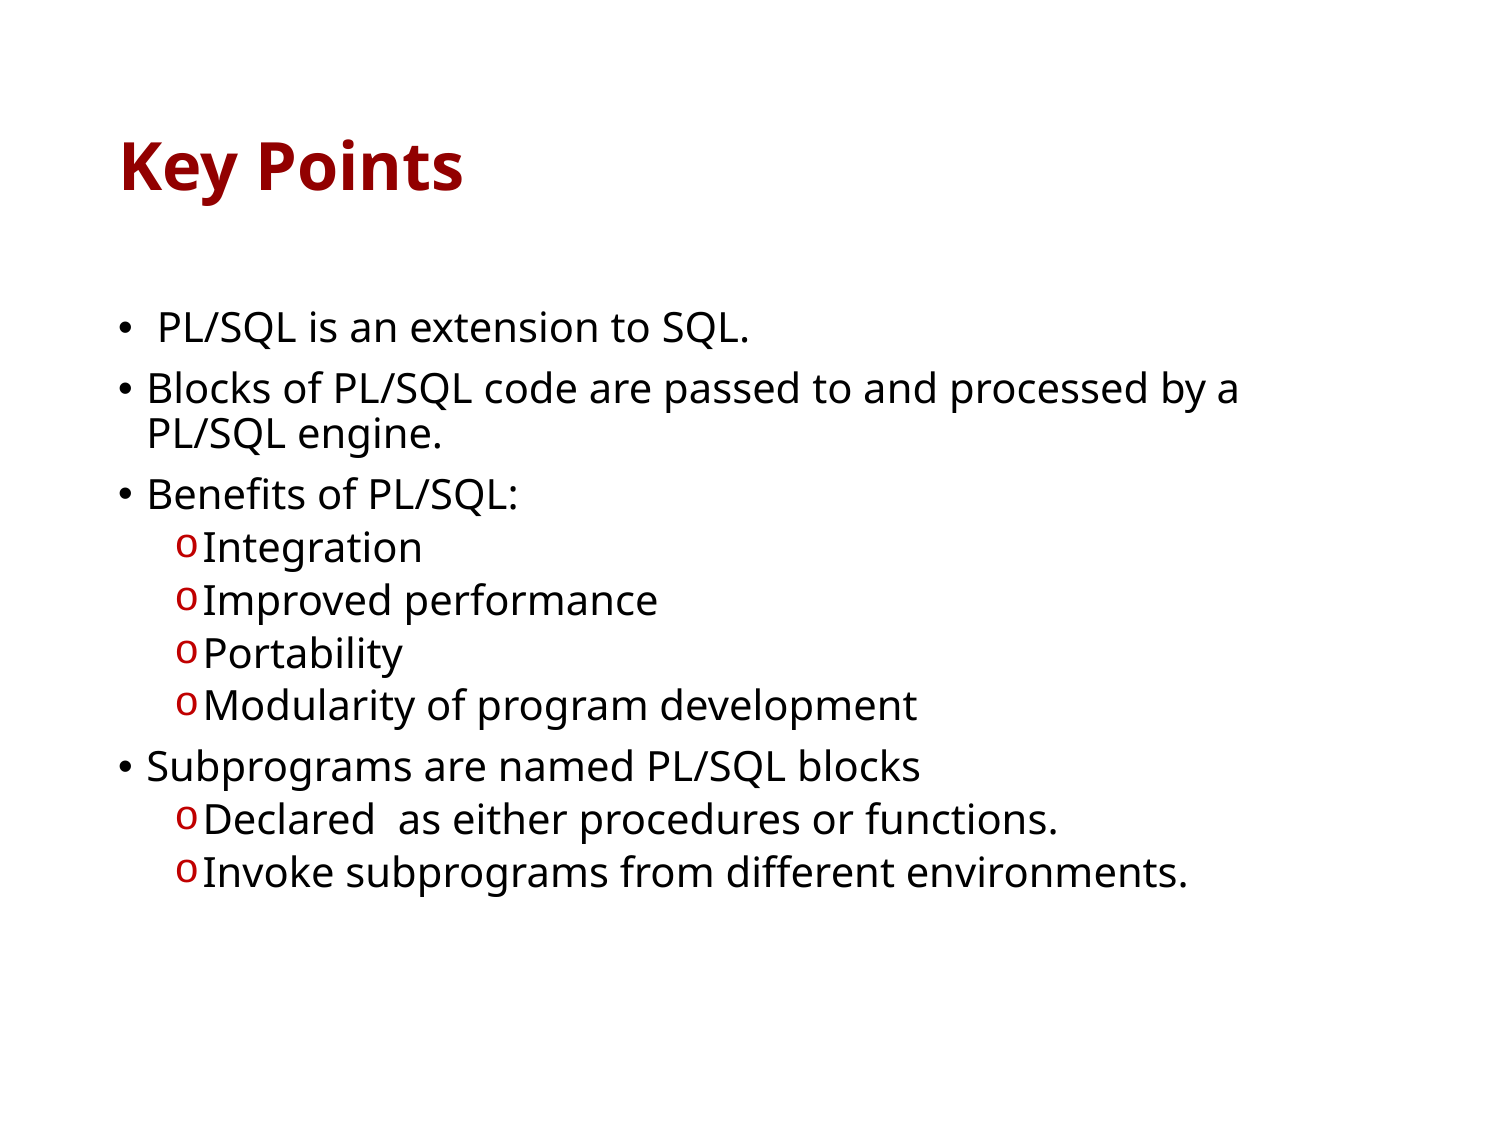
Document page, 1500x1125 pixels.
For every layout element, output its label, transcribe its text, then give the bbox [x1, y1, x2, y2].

title Key Points [103, 59, 1397, 278]
list PL/SQL is an extension to SQL. Blocks of PL/SQL code are passed to and processed by a PL/SQL engine. Benefits of PL/SQL: Integration Improved performance Portability Modularity of program development Subprograms are named PL/SQL blocks Declared as either procedures or functions. Invoke subprograms from different environments. [103, 299, 1397, 1014]
